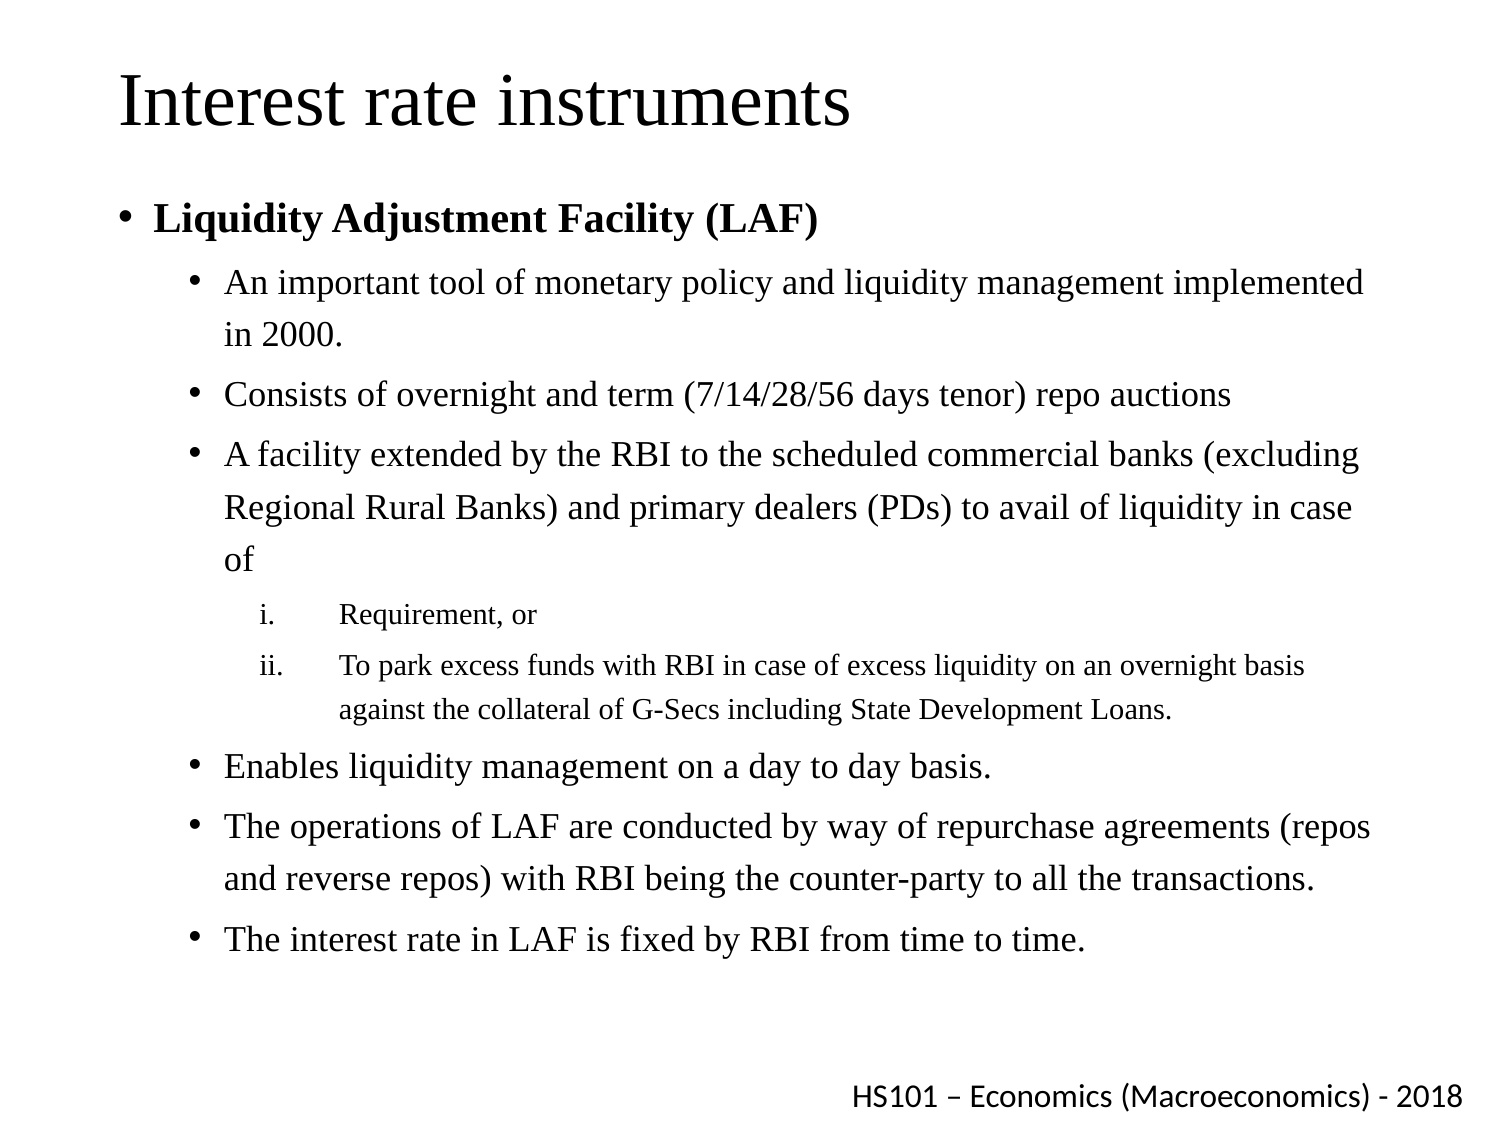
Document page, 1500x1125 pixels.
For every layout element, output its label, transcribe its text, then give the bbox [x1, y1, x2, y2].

text_box HS101 – Economics (Macroeconomics) - 2018 [837, 1062, 1497, 1125]
list Liquidity Adjustment Facility (LAF) An important tool of monetary policy and liquidity management implemented in 2000. Consists of overnight and term (7/14/28/56 days tenor) repo auctions A facility extended by the RBI to the scheduled commercial banks (excluding Regional Rural Banks) and primary dealers (PDs) to avail of liquidity in case of Requirement, or To park excess funds with RBI in case of excess liquidity on an overnight basis against the collateral of G-Secs including State Development Loans. Enables liquidity management on a day to day basis. The operations of LAF are conducted by way of repurchase agreements (repos and reverse repos) with RBI being the counter-party to all the transactions. The interest rate in LAF is fixed by RBI from time to time. [103, 172, 1397, 1014]
title Interest rate instruments [103, 52, 1397, 150]
